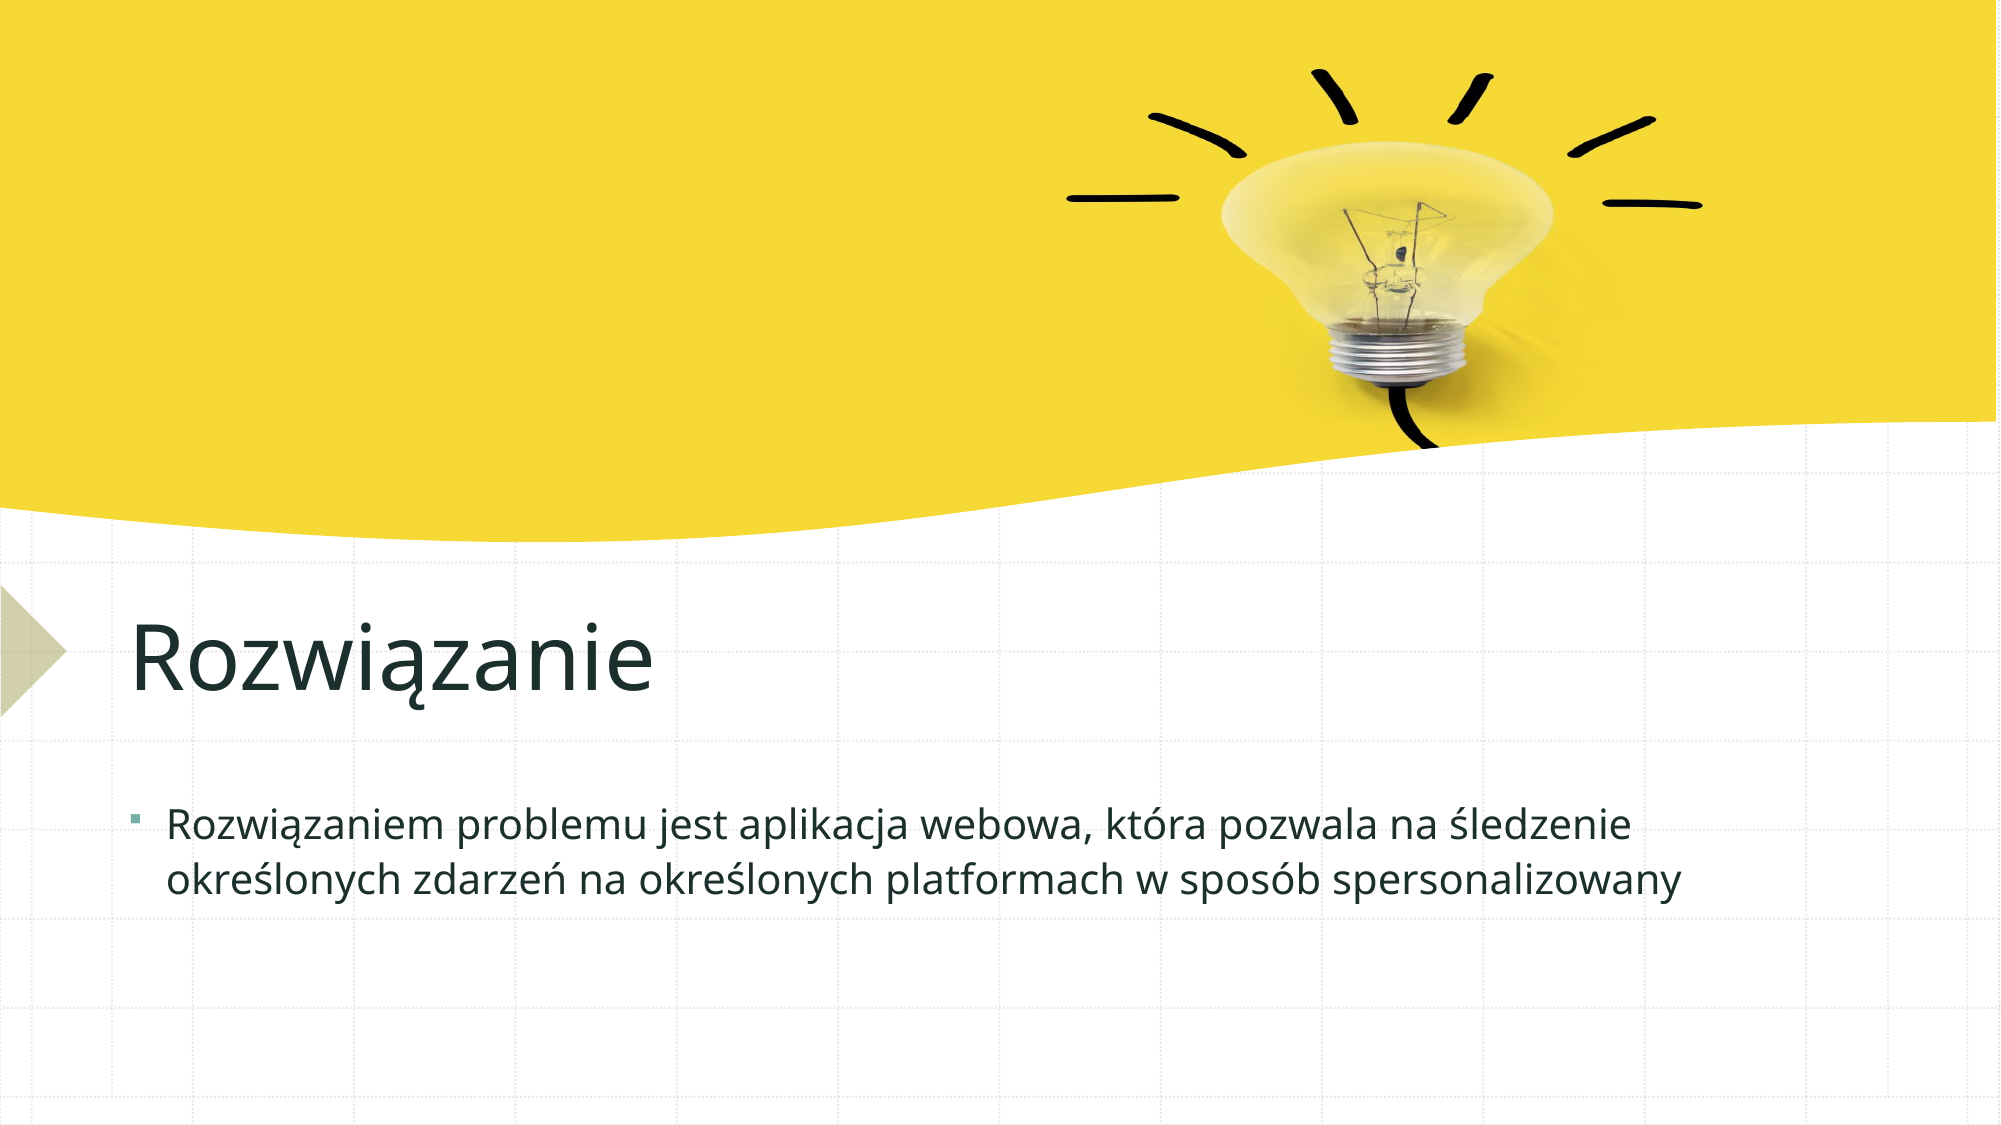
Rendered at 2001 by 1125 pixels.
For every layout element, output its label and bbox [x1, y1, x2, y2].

text_box [0, 0, 2000, 1125]
picture [0, 0, 1996, 543]
